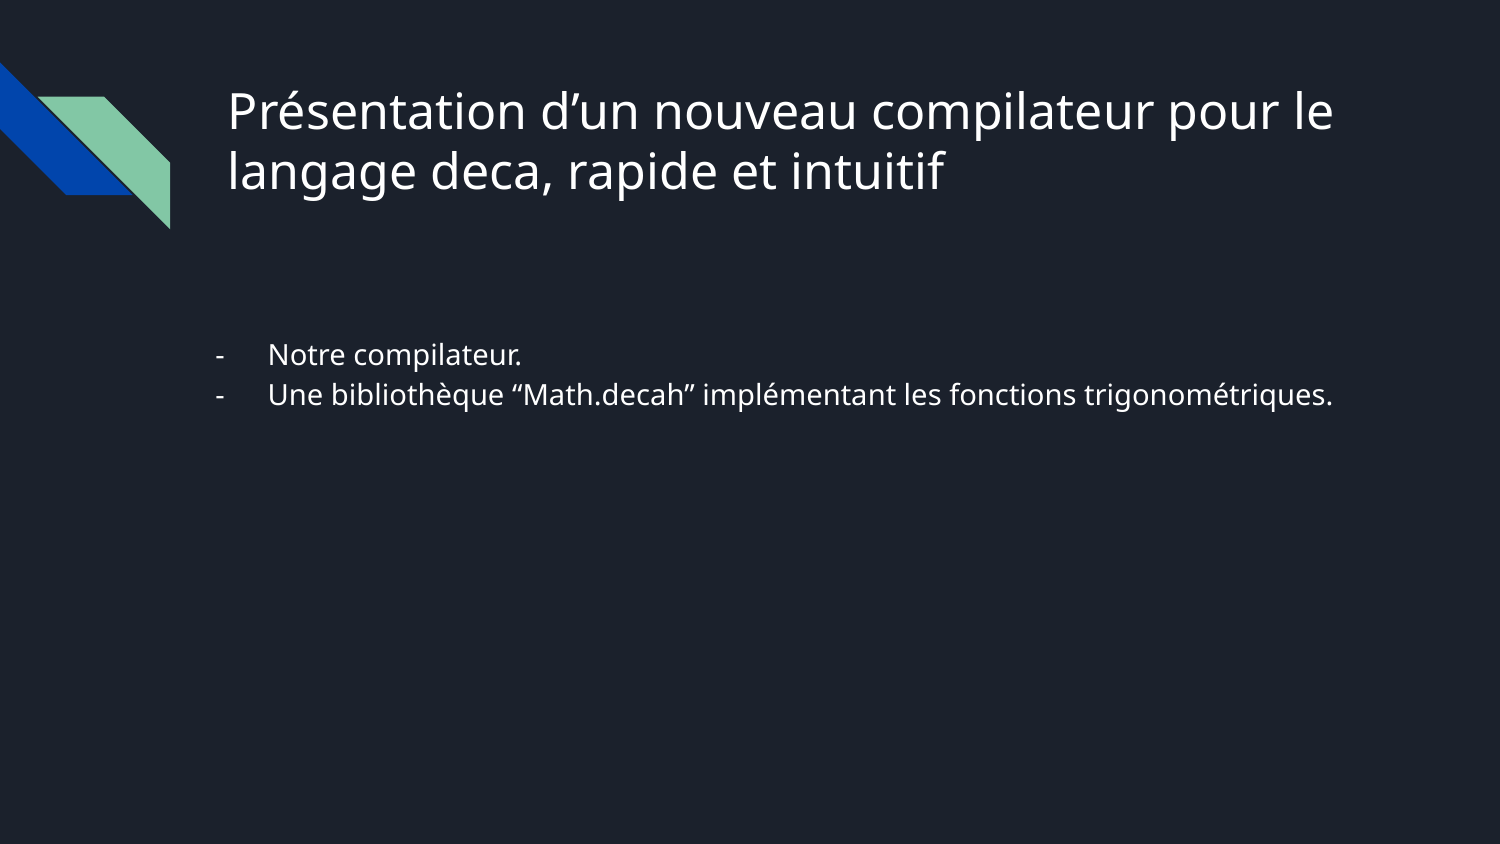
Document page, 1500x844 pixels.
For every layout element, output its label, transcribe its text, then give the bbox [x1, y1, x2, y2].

title Présentation d’un nouveau compilateur pour le langage deca, rapide et intuitif [212, 64, 1368, 215]
list Notre compilateur. Une bibliothèque “Math.decah” implémentant les fonctions trigonométriques. [177, 315, 1354, 528]
